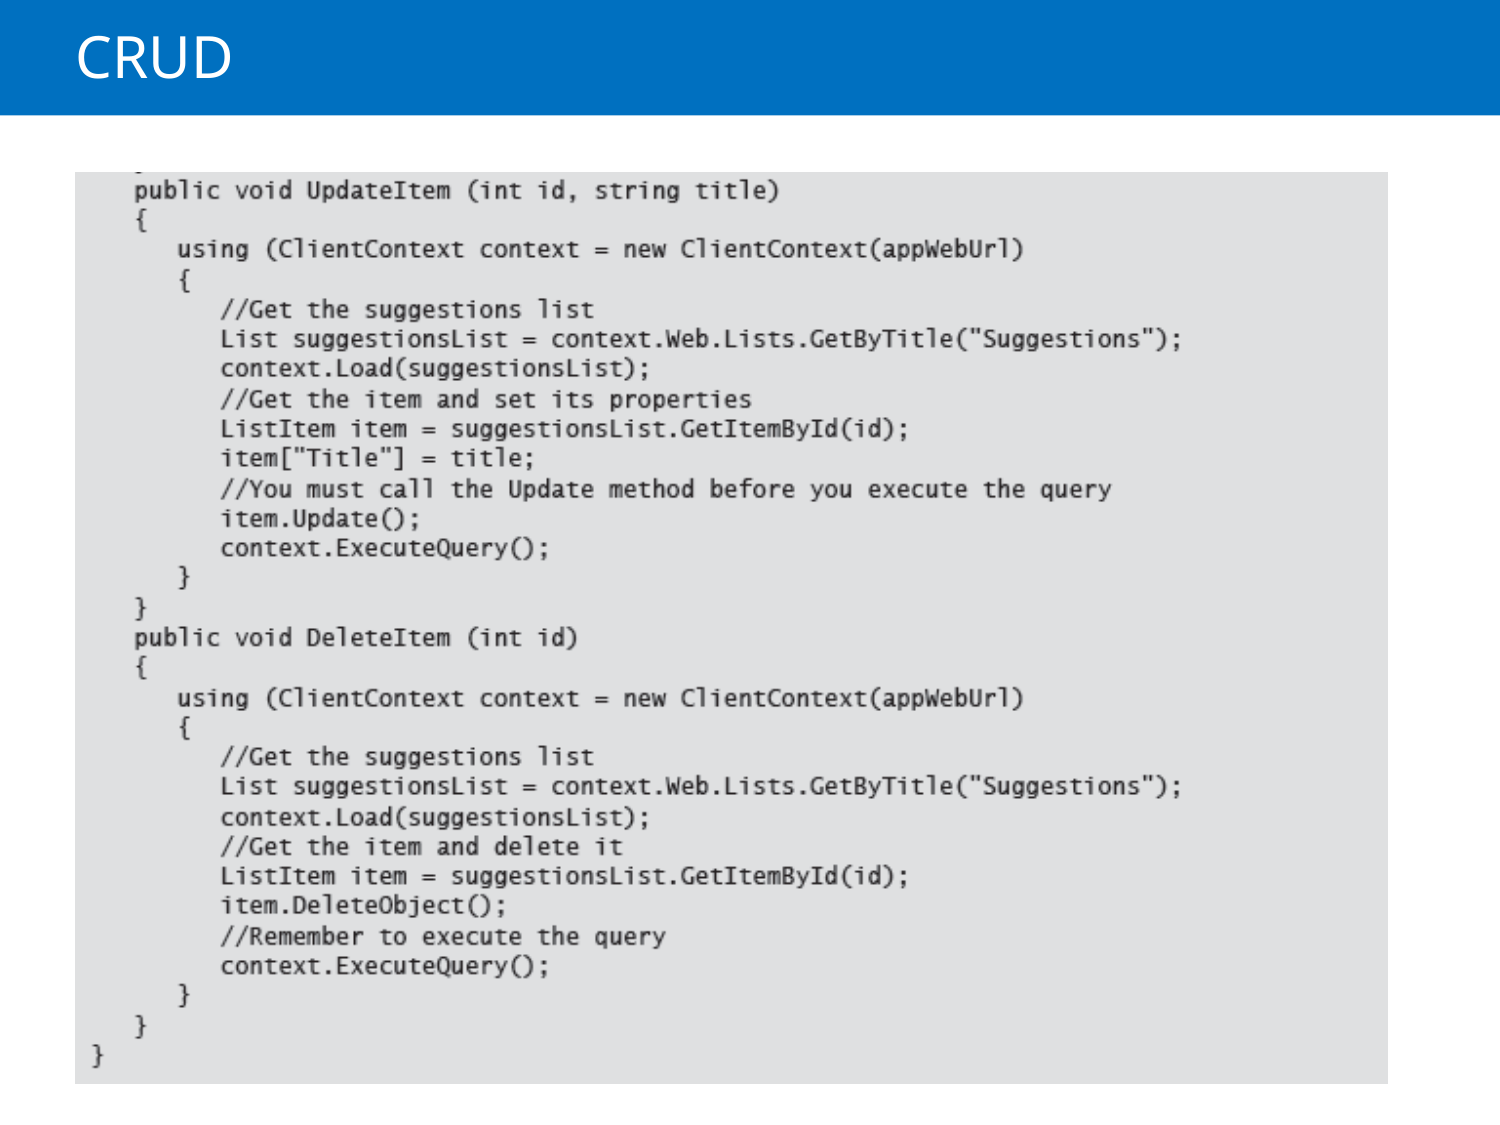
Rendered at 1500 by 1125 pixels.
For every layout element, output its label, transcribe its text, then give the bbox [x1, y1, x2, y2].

picture [75, 172, 1389, 1084]
title CRUD [75, 0, 1351, 122]
